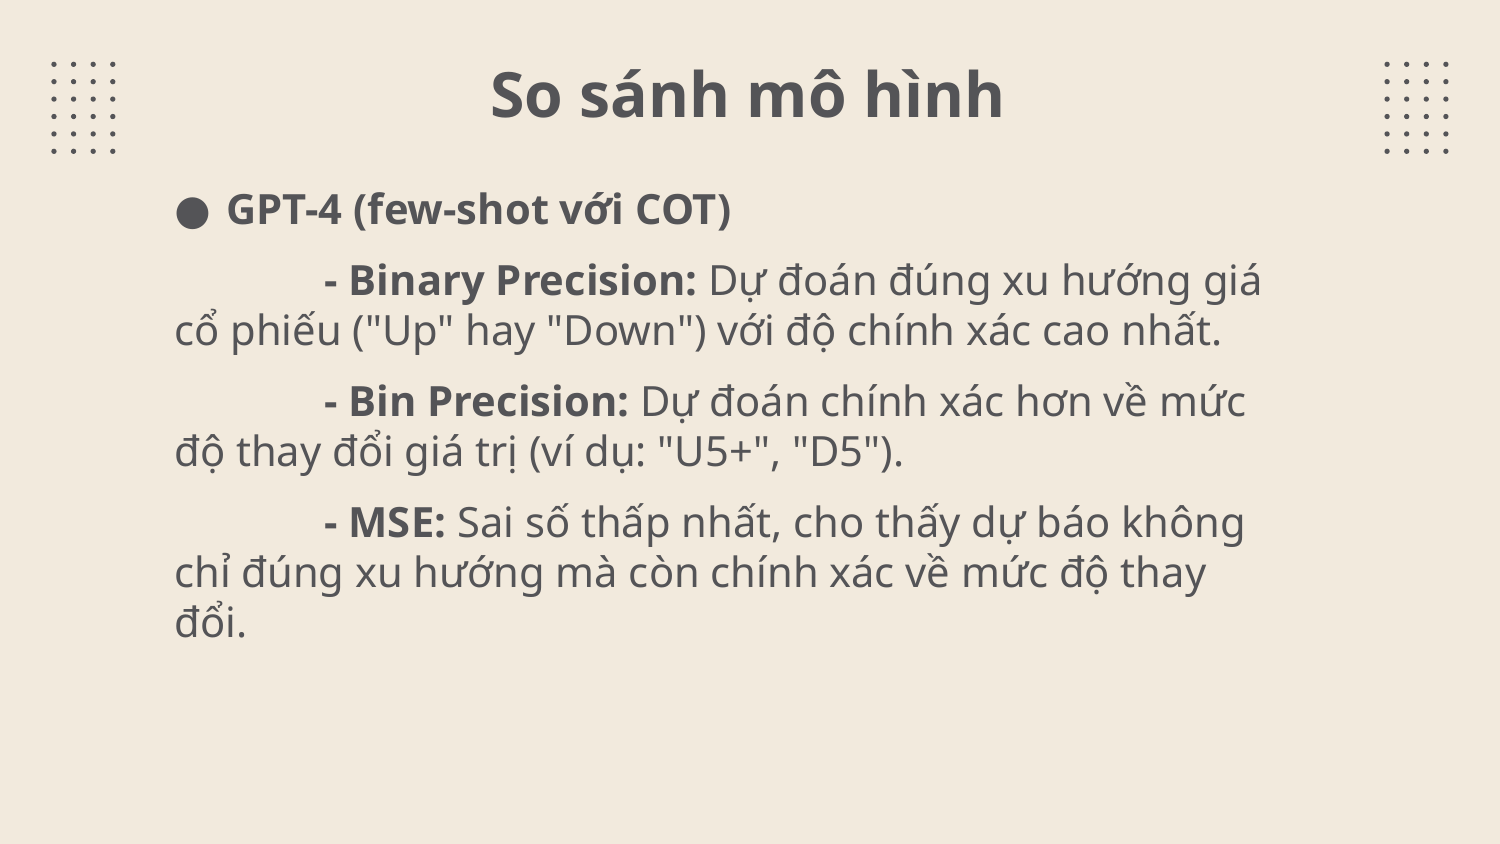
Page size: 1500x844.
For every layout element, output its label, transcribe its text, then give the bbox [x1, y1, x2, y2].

subtitle GPT-4 (few-shot với COT) - Binary Precision: Dự đoán đúng xu hướng giá cổ phiếu ("Up" hay "Down") với độ chính xác cao nhất. - Bin Precision: Dự đoán chính xác hơn về mức độ thay đổi giá trị (ví dụ: "U5+", "D5"). - MSE: Sai số thấp nhất, cho thấy dự báo không chỉ đúng xu hướng mà còn chính xác về mức độ thay đổi. [151, 183, 1290, 692]
title So sánh mô hình [168, 44, 1328, 139]
